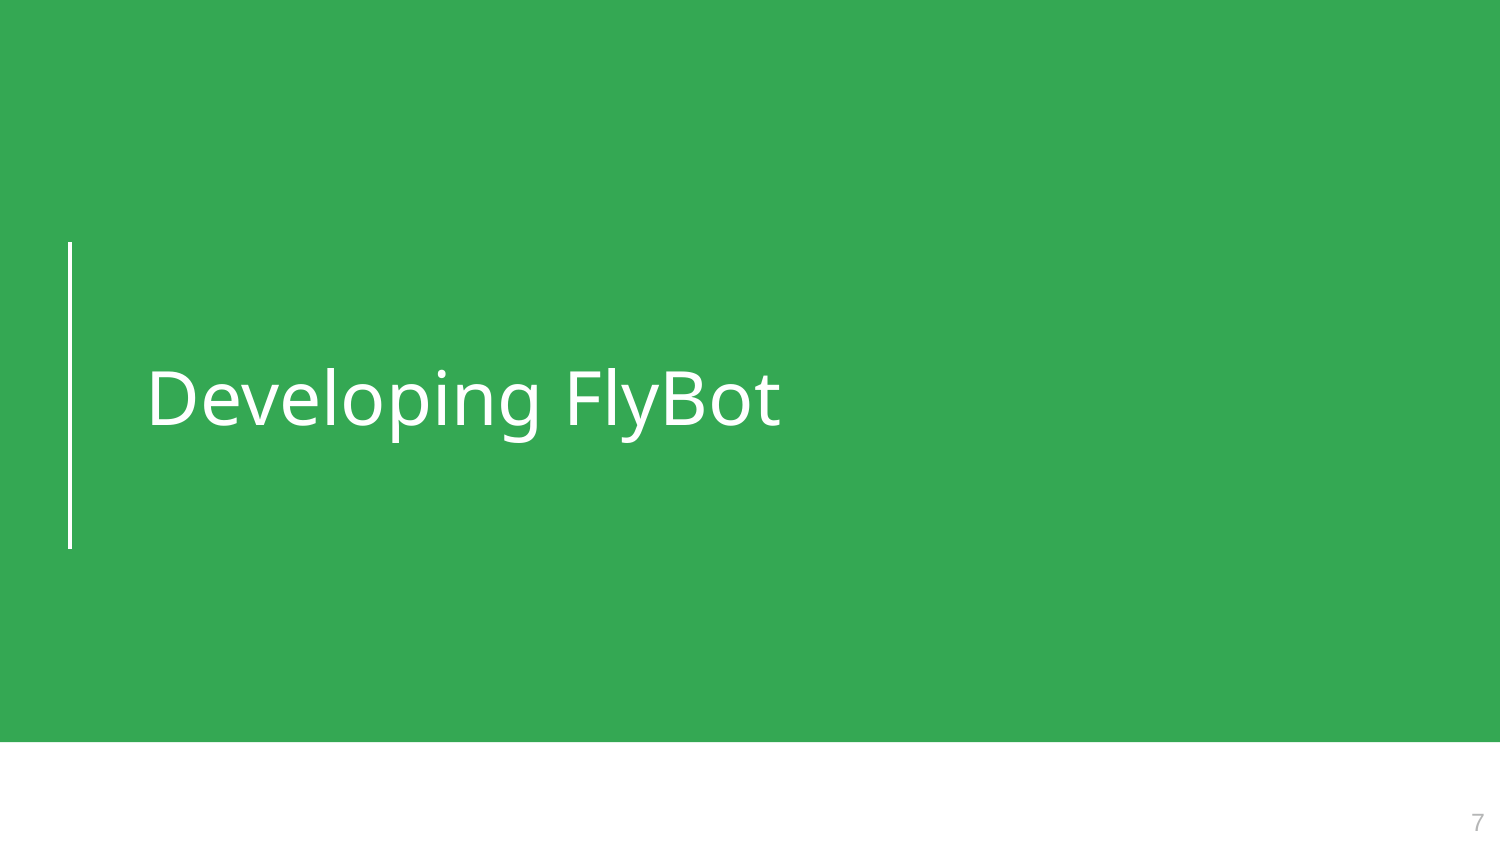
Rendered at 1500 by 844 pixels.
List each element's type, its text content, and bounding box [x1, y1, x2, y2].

slide_number 7 [1162, 798, 1500, 844]
title Developing FlyBot [130, 334, 1463, 476]
